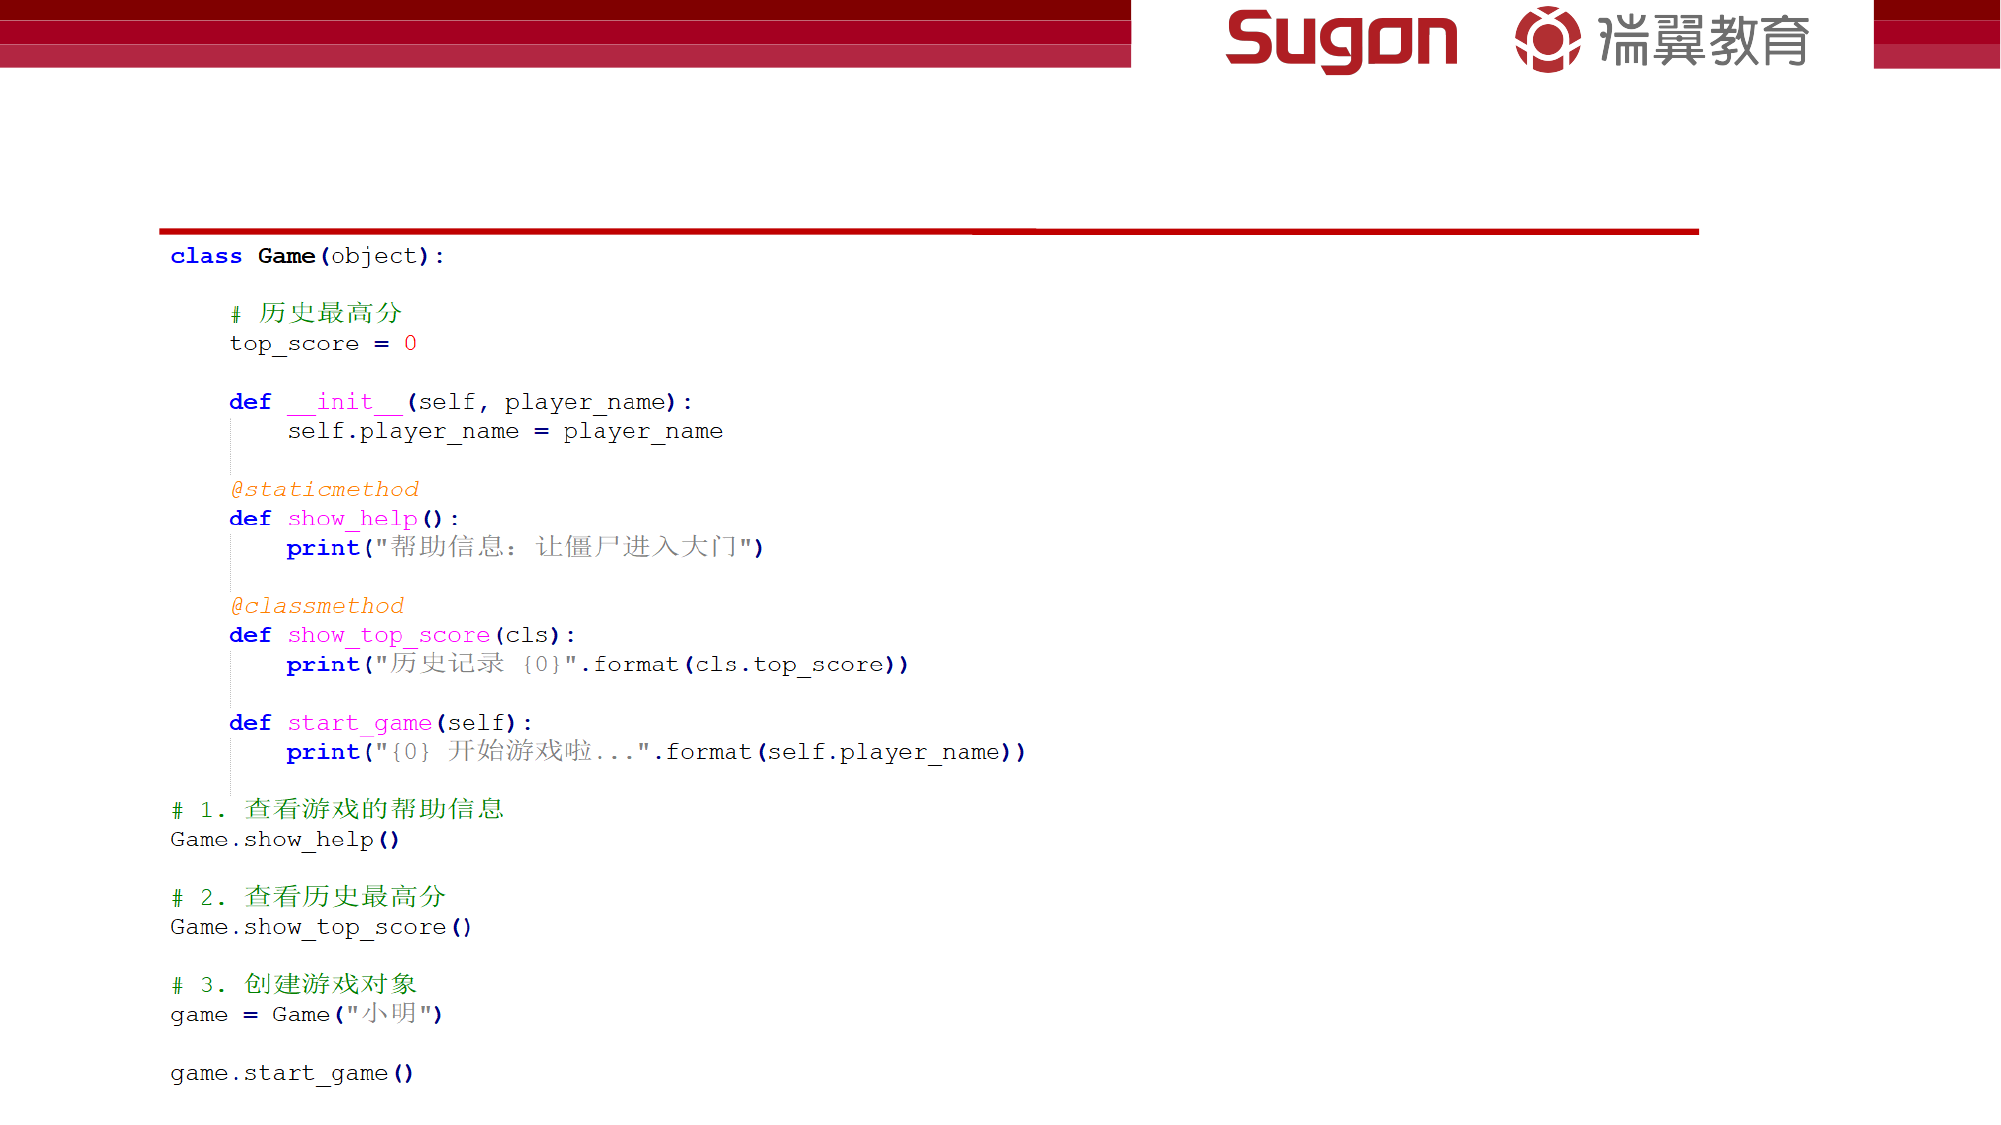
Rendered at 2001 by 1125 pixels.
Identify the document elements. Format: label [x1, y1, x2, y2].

picture [1194, 0, 1484, 102]
picture [1515, 6, 1809, 73]
list [169, 242, 1031, 1089]
